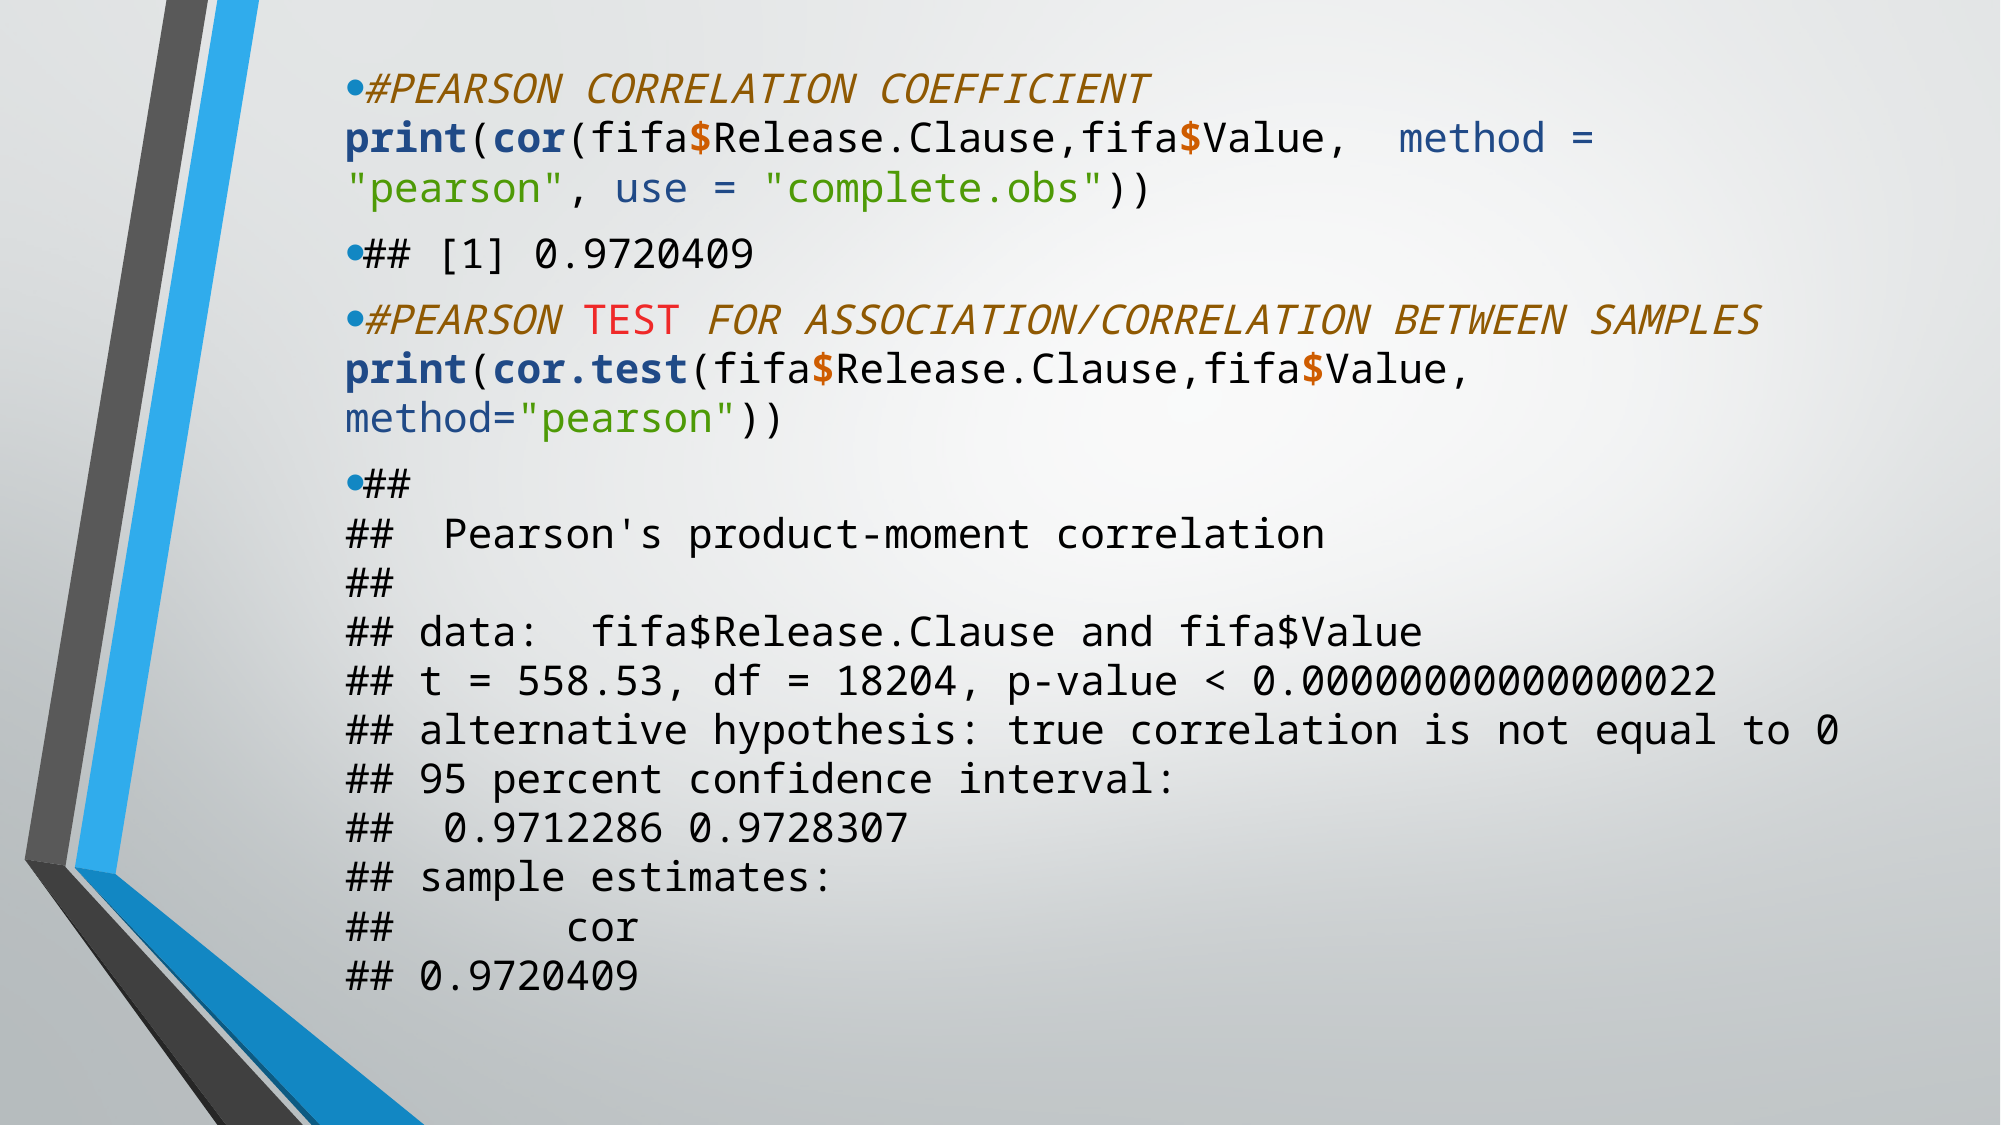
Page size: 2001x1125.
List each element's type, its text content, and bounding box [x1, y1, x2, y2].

list #PEARSON CORRELATION COEFFICIENT print(cor(fifa$Release.Clause,fifa$Value, method = "pearson", use = "complete.obs")) ## [1] 0.9720409 #PEARSON TEST FOR ASSOCIATION/CORRELATION BETWEEN SAMPLES print(cor.test(fifa$Release.Clause,fifa$Value, method="pearson")) ## ## Pearson's product-moment correlation ## ## data: fifa$Release.Clause and fifa$Value ## t = 558.53, df = 18204, p-value < 0.00000000000000022 ## alternative hypothesis: true correlation is not equal to 0 ## 95 percent confidence interval: ## 0.9712286 0.9728307 ## sample estimates: ## cor ## 0.9720409 [330, 55, 1877, 1048]
